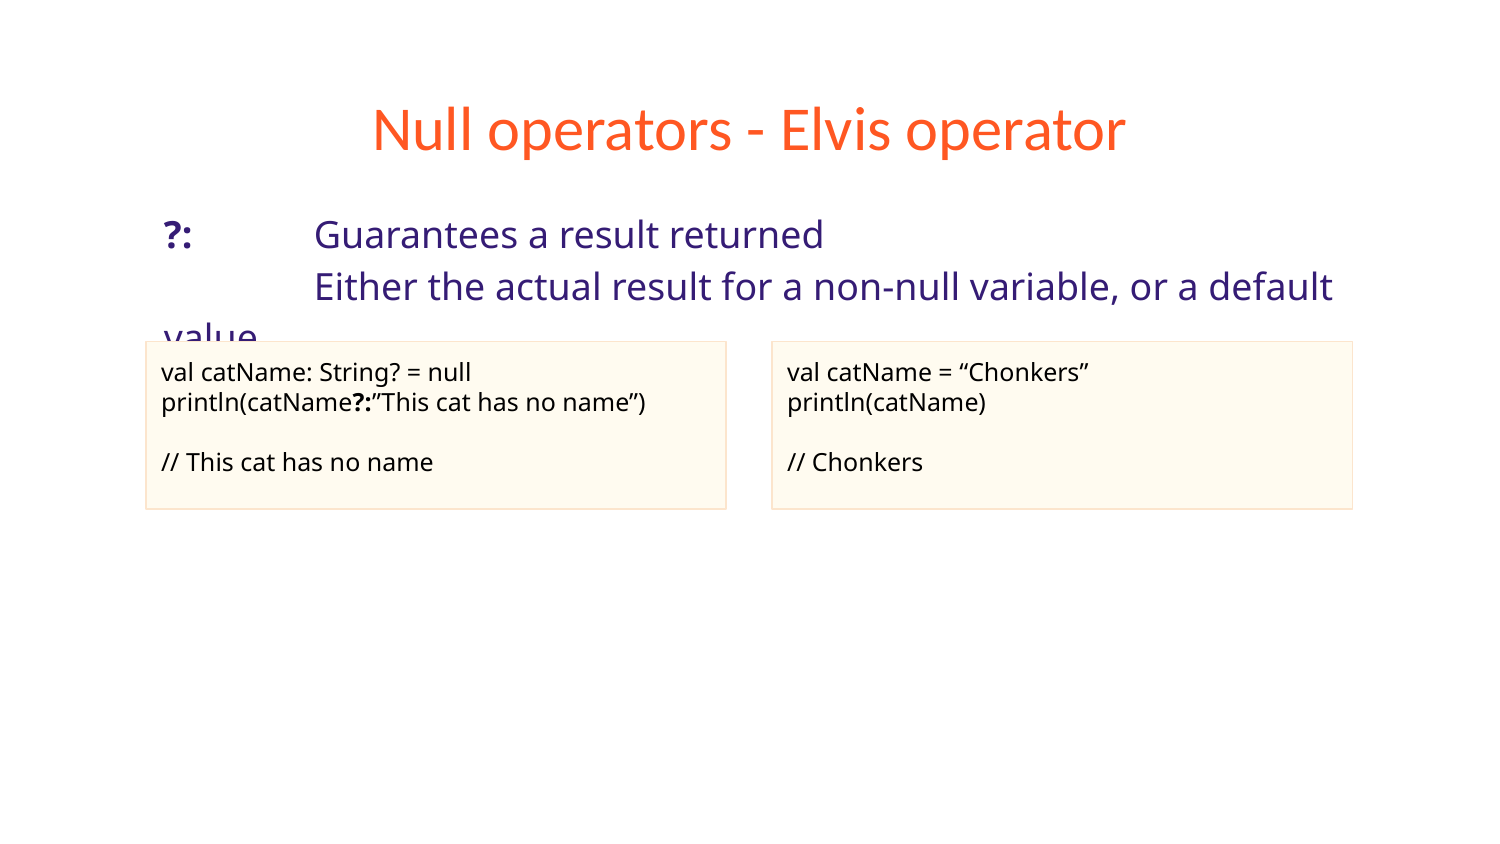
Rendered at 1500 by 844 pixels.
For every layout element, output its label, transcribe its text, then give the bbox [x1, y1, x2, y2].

text_box val catName = “Chonkers” println(catName) // Chonkers [772, 341, 1353, 509]
title Null operators - Elvis operator [51, 72, 1449, 167]
text_box val catName: String? = null println(catName?:”This cat has no name”) // This cat has no name [145, 341, 727, 509]
list ?: Guarantees a result returned Either the actual result for a non-null variable, or a default value [148, 189, 1350, 750]
